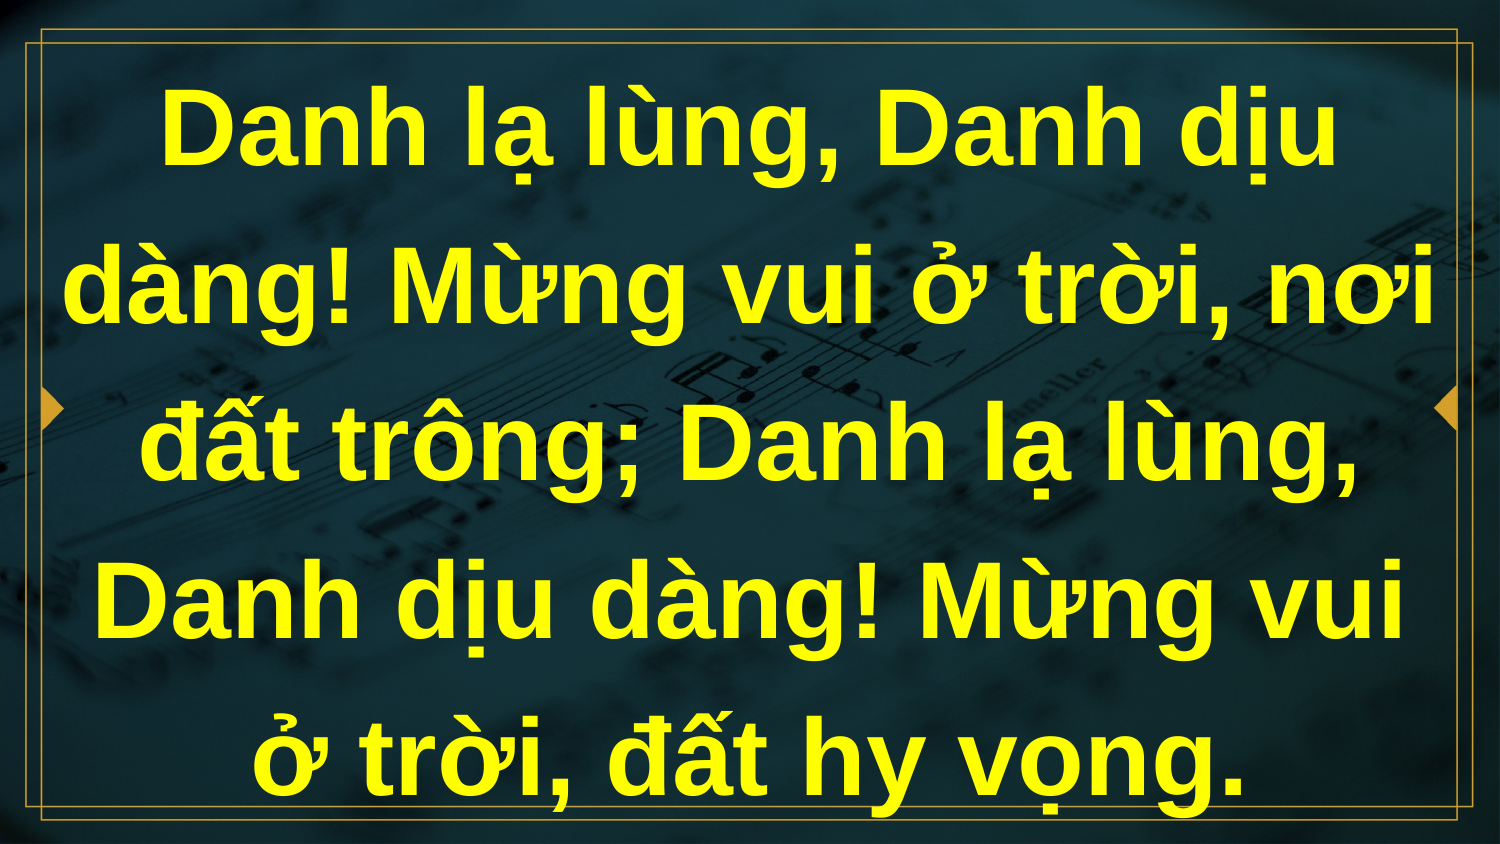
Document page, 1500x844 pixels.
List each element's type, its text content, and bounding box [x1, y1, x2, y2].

title Danh lạ lùng, Danh dịu dàng! Mừng vui ở trời, nơi đất trông; Danh lạ lùng, Danh dịu dàng! Mừng vui ở trời, đất hy vọng. [41, 40, 1459, 808]
picture [0, 0, 1500, 844]
